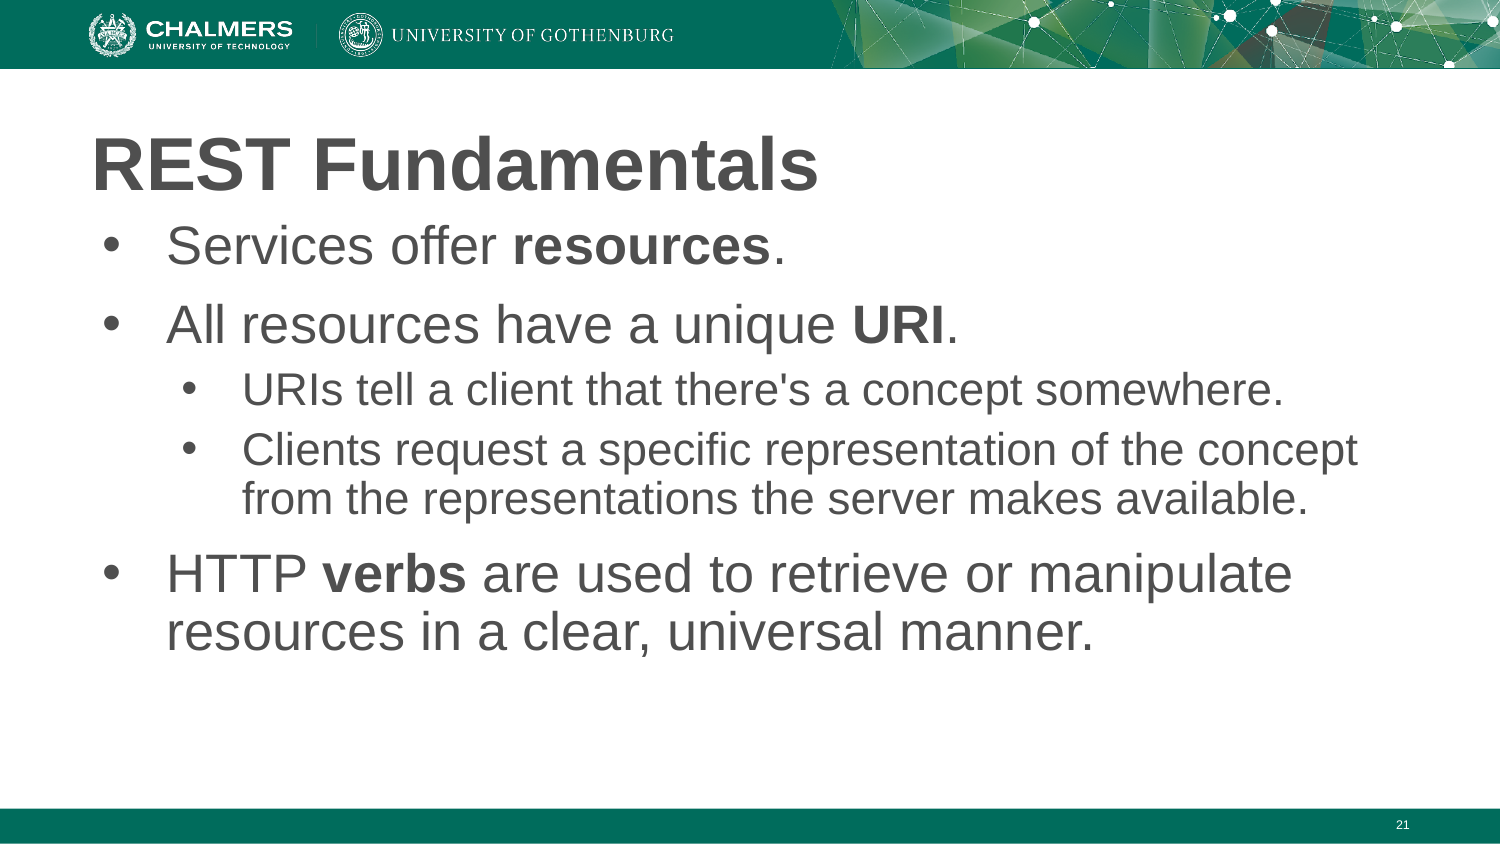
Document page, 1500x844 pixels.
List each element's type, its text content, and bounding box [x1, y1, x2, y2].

picture [759, 0, 1500, 68]
list Services offer resources. All resources have a unique URI. URIs tell a client that there's a concept somewhere. Clients request a specific representation of the concept from the representations the server makes available. HTTP verbs are used to retrieve or manipulate resources in a clear, universal manner. [76, 210, 1425, 782]
slide_number ‹#› [1074, 809, 1425, 844]
title REST Fundamentals [76, 100, 1425, 210]
picture [64, 0, 696, 85]
